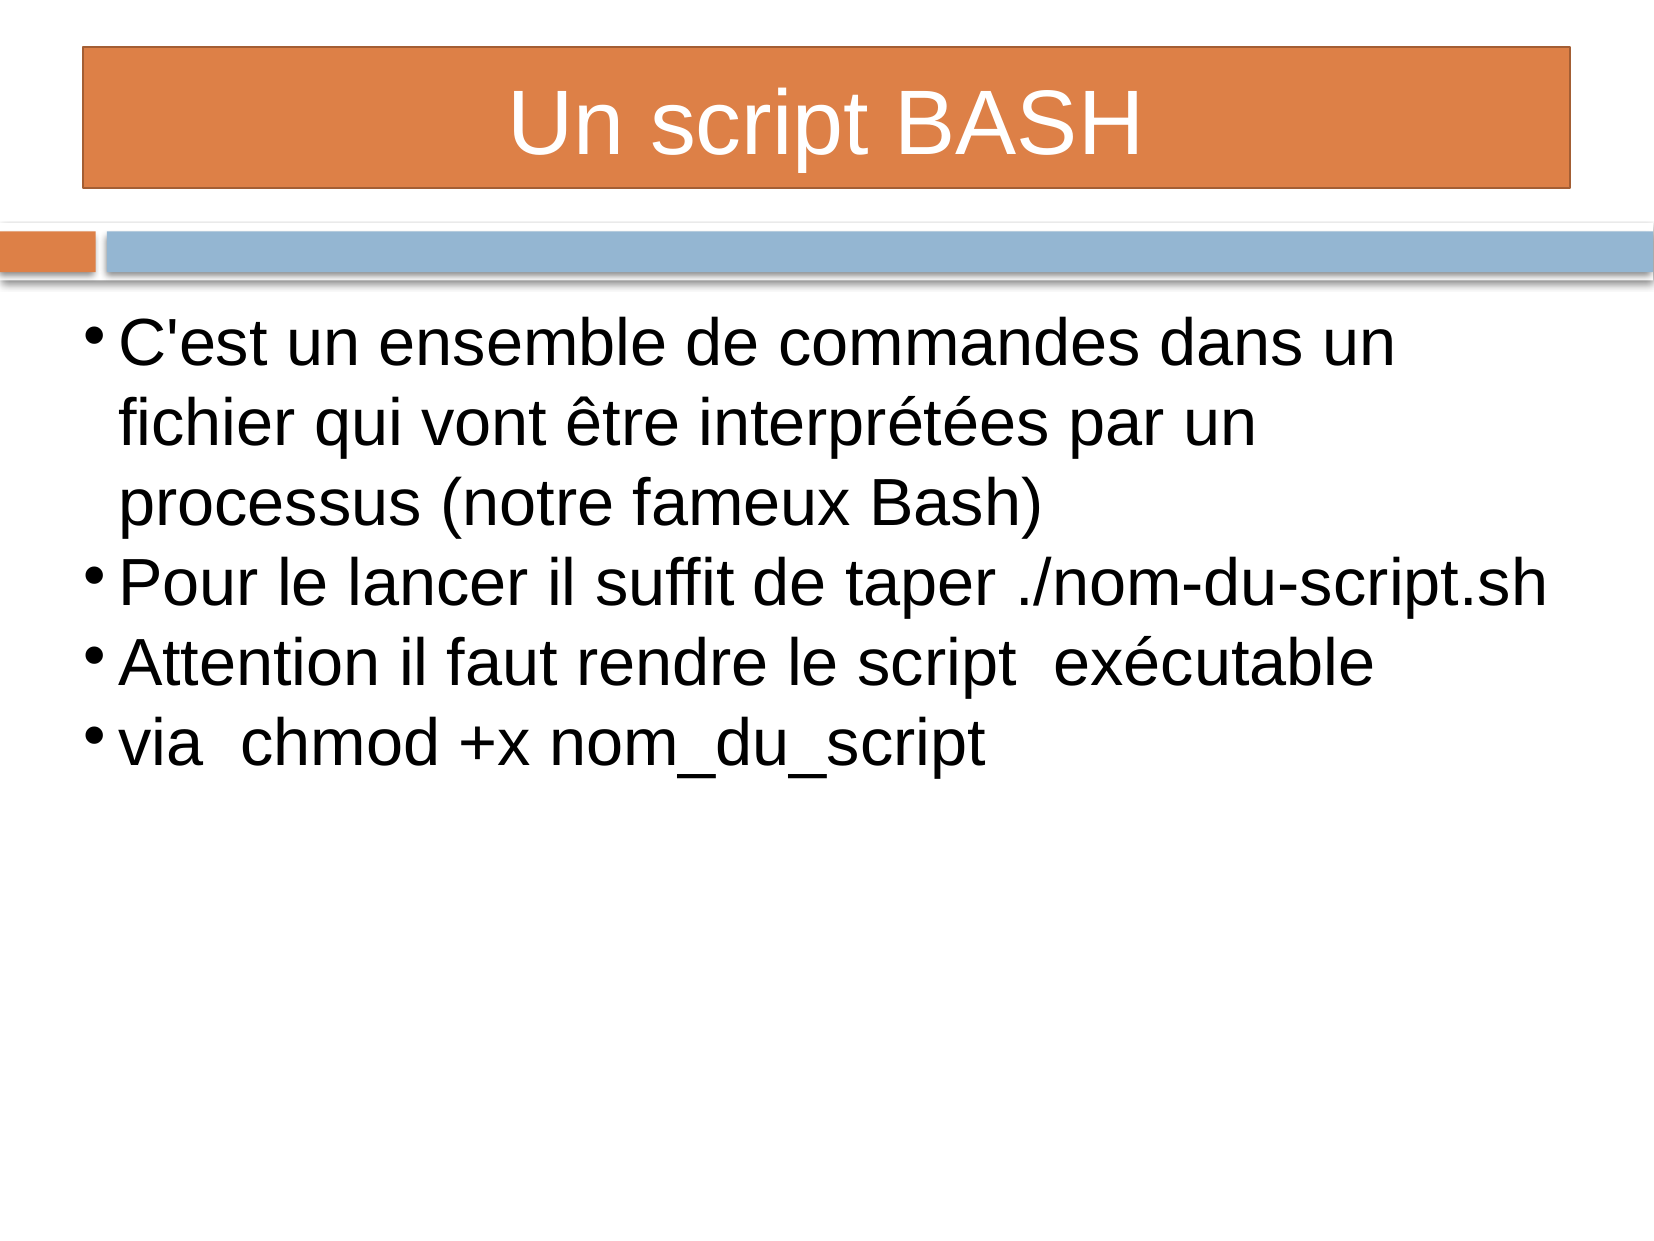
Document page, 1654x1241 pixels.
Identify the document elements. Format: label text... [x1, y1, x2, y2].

text_box Un script BASH [82, 46, 1571, 189]
text_box C'est un ensemble de commandes dans un fichier qui vont être interprétées par un processus (notre fameux Bash) Pour le lancer il suffit de taper ./nom-du-script.sh Attention il faut rendre le script exécutable via chmod +x nom_du_script [82, 299, 1571, 1018]
